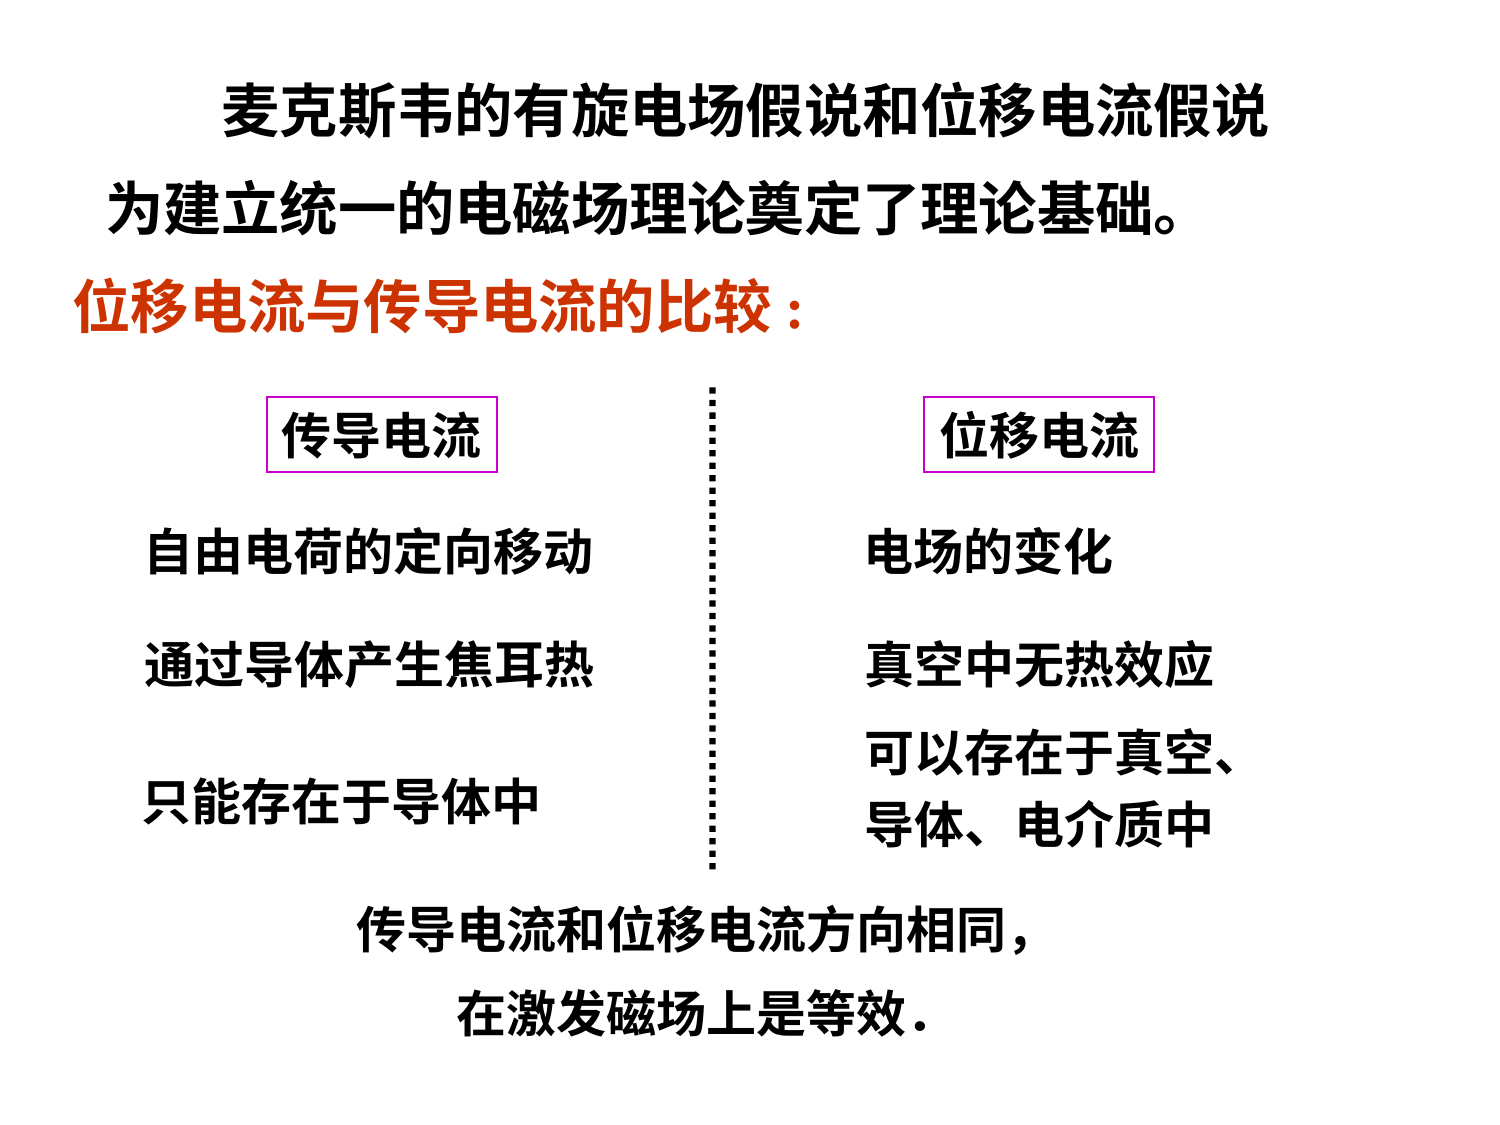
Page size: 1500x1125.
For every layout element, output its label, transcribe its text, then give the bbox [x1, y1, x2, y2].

text_box 位移电流与传导电流的比较: [57, 262, 835, 348]
text_box 传导电流和位移电流方向相同， 在激发磁场上是等效． [187, 867, 1225, 1050]
text_box 真空中无热效应 [849, 625, 1230, 701]
text_box 可以存在于真空、导体、电介质中 [849, 702, 1325, 862]
text_box 只能存在于导体中 [126, 763, 557, 839]
text_box 传导电流 [266, 397, 497, 472]
text_box 电场的变化 [848, 513, 1129, 589]
text_box 麦克斯韦的有旋电场假说和位移电流假说 为建立统一的电磁场理论奠定了理论基础。 [90, 38, 1286, 250]
text_box 位移电流 [924, 397, 1155, 472]
text_box 自由电荷的定向移动 [128, 513, 609, 589]
text_box 通过导体产生焦耳热 [129, 625, 610, 701]
